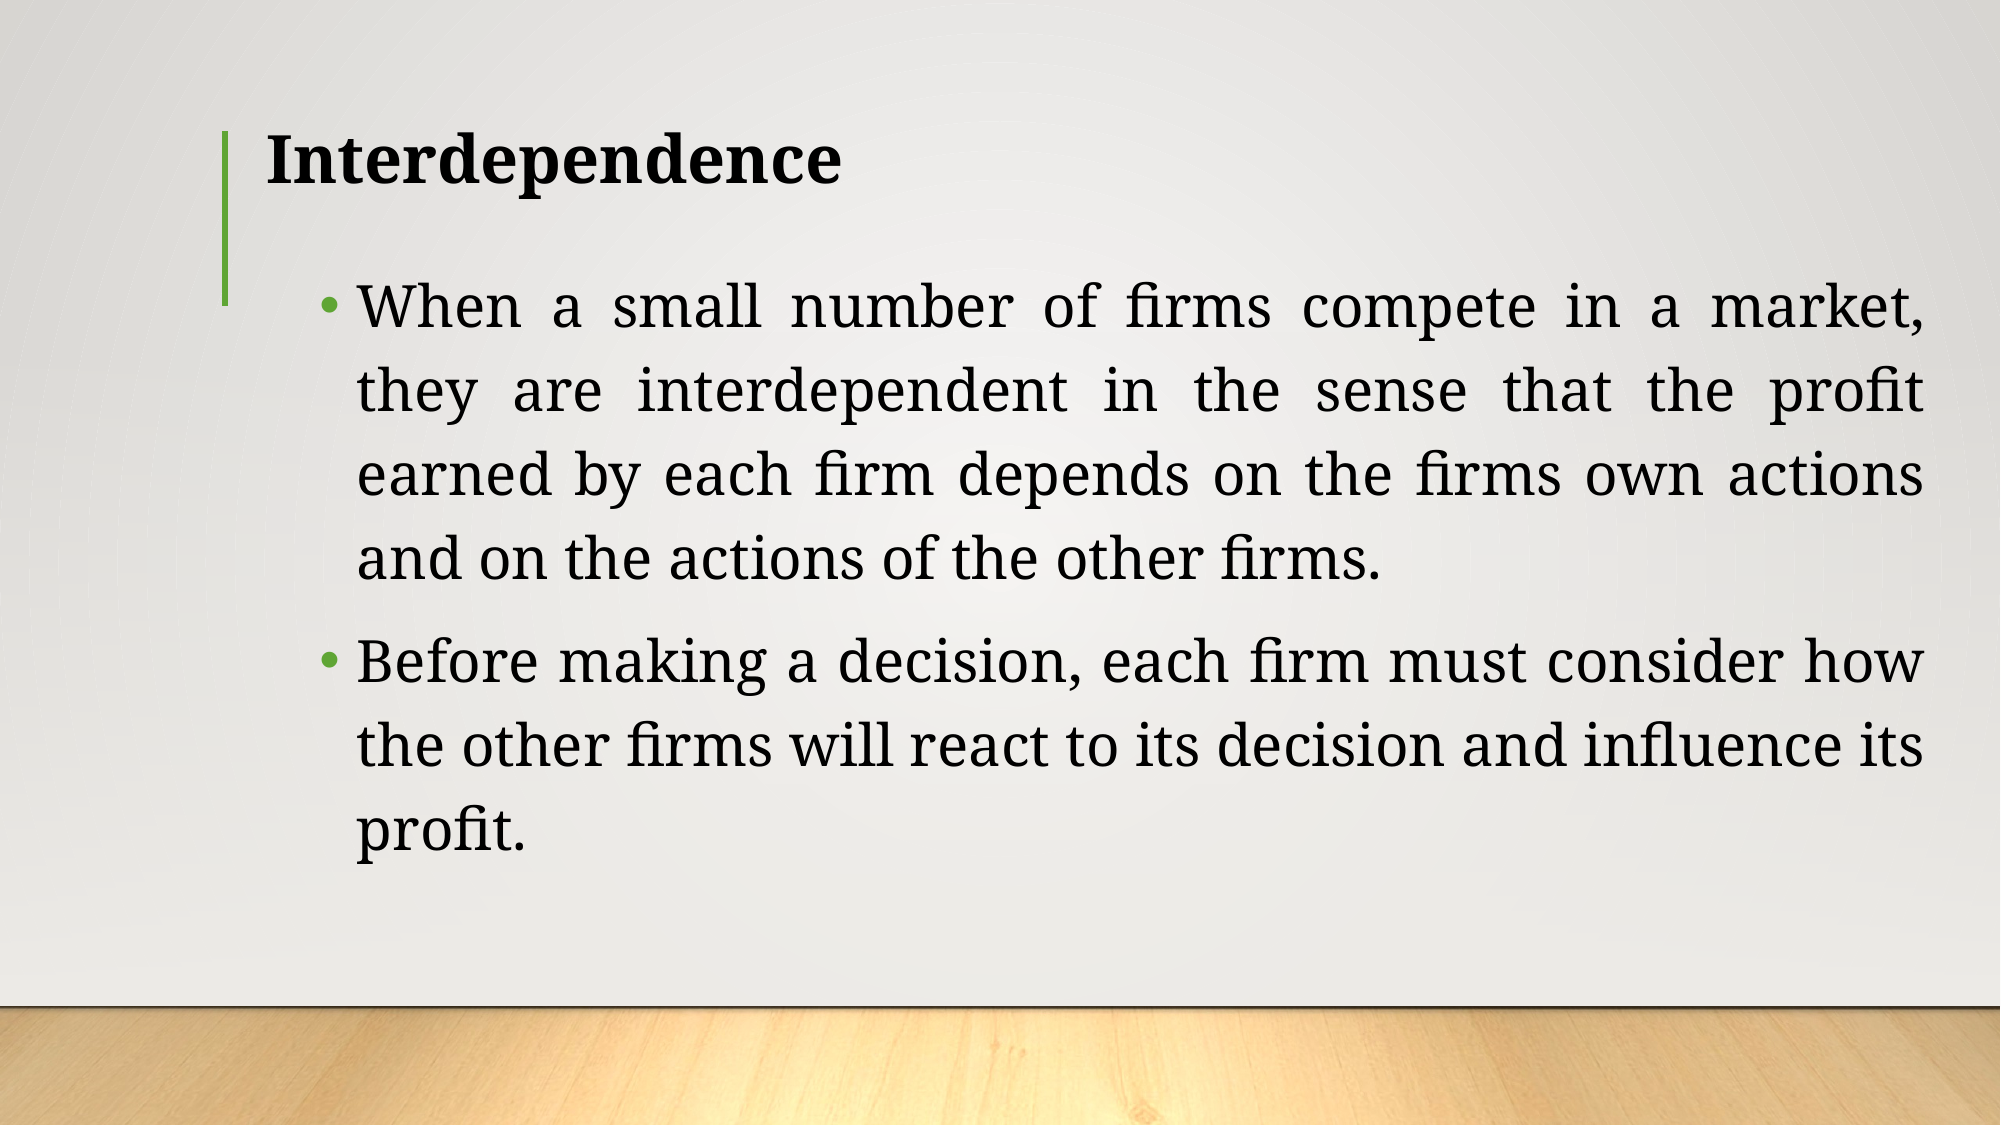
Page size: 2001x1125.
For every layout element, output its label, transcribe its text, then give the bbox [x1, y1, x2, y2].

picture [0, 1006, 2000, 1125]
title Interdependence [251, 33, 1814, 206]
list When a small number of firms compete in a market, they are interdependent in the sense that the profit earned by each firm depends on the firms own actions and on the actions of the other firms. Before making a decision, each firm must consider how the other firms will react to its decision and influence its profit. [229, 247, 1941, 814]
